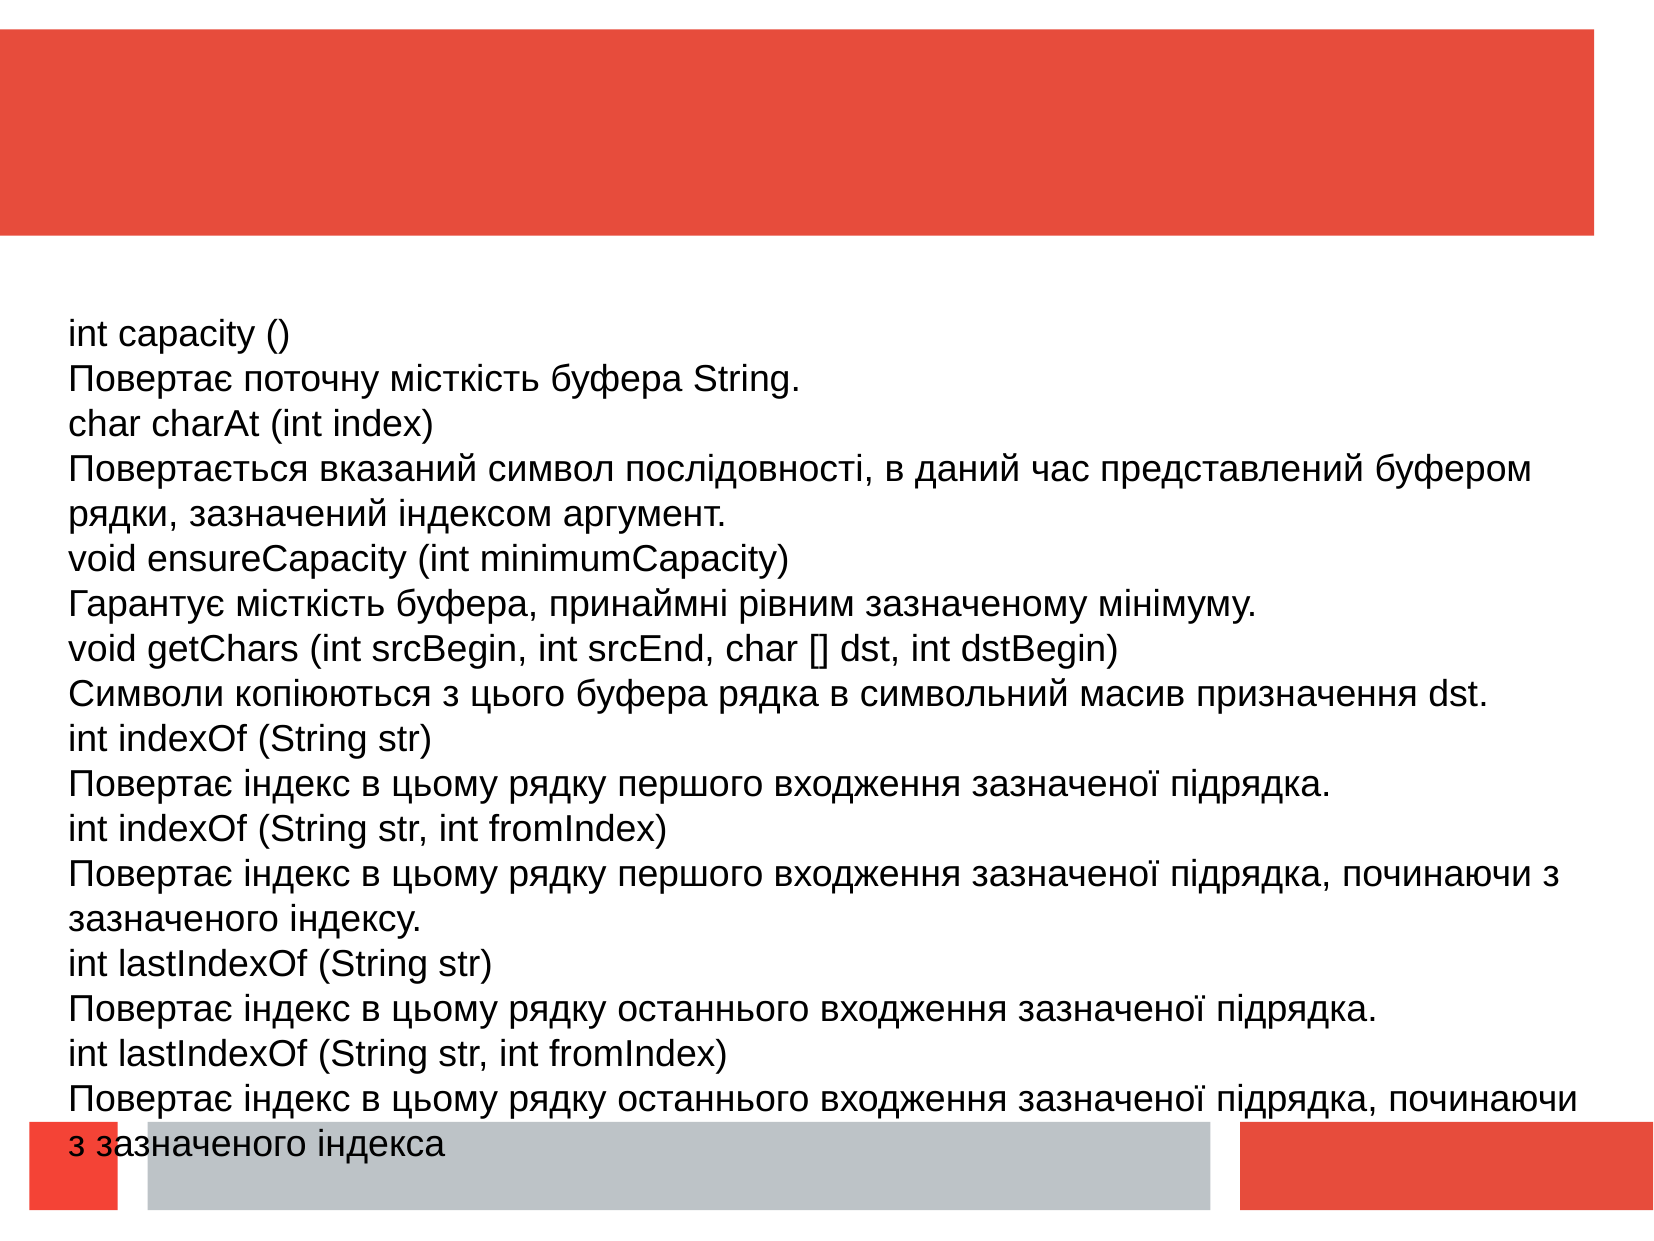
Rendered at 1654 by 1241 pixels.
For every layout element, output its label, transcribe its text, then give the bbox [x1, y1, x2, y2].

text_box int capacity () Повертає поточну місткість буфера String. char charAt (int index) Повертається вказаний символ послідовності, в даний час представлений буфером рядки, зазначений індексом аргумент. void ensureCapacity (int minimumCapacity) Гарантує місткість буфера, принаймні рівним зазначеному мінімуму. void getChars (int srcBegin, int srcEnd, char [] dst, int dstBegin) Символи копіюються з цього буфера рядка в символьний масив призначення dst. int indexOf (String str) Повертає індекс в цьому рядку першого входження зазначеної підрядка. int indexOf (String str, int fromIndex) Повертає індекс в цьому рядку першого входження зазначеної підрядка, починаючи з зазначеного індексу. int lastIndexOf (String str) Повертає індекс в цьому рядку останнього входження зазначеної підрядка. int lastIndexOf (String str, int fromIndex) Повертає індекс в цьому рядку останнього входження зазначеної підрядка, починаючи з зазначеного індекса [53, 256, 1612, 1172]
text_box [82, 49, 1571, 256]
